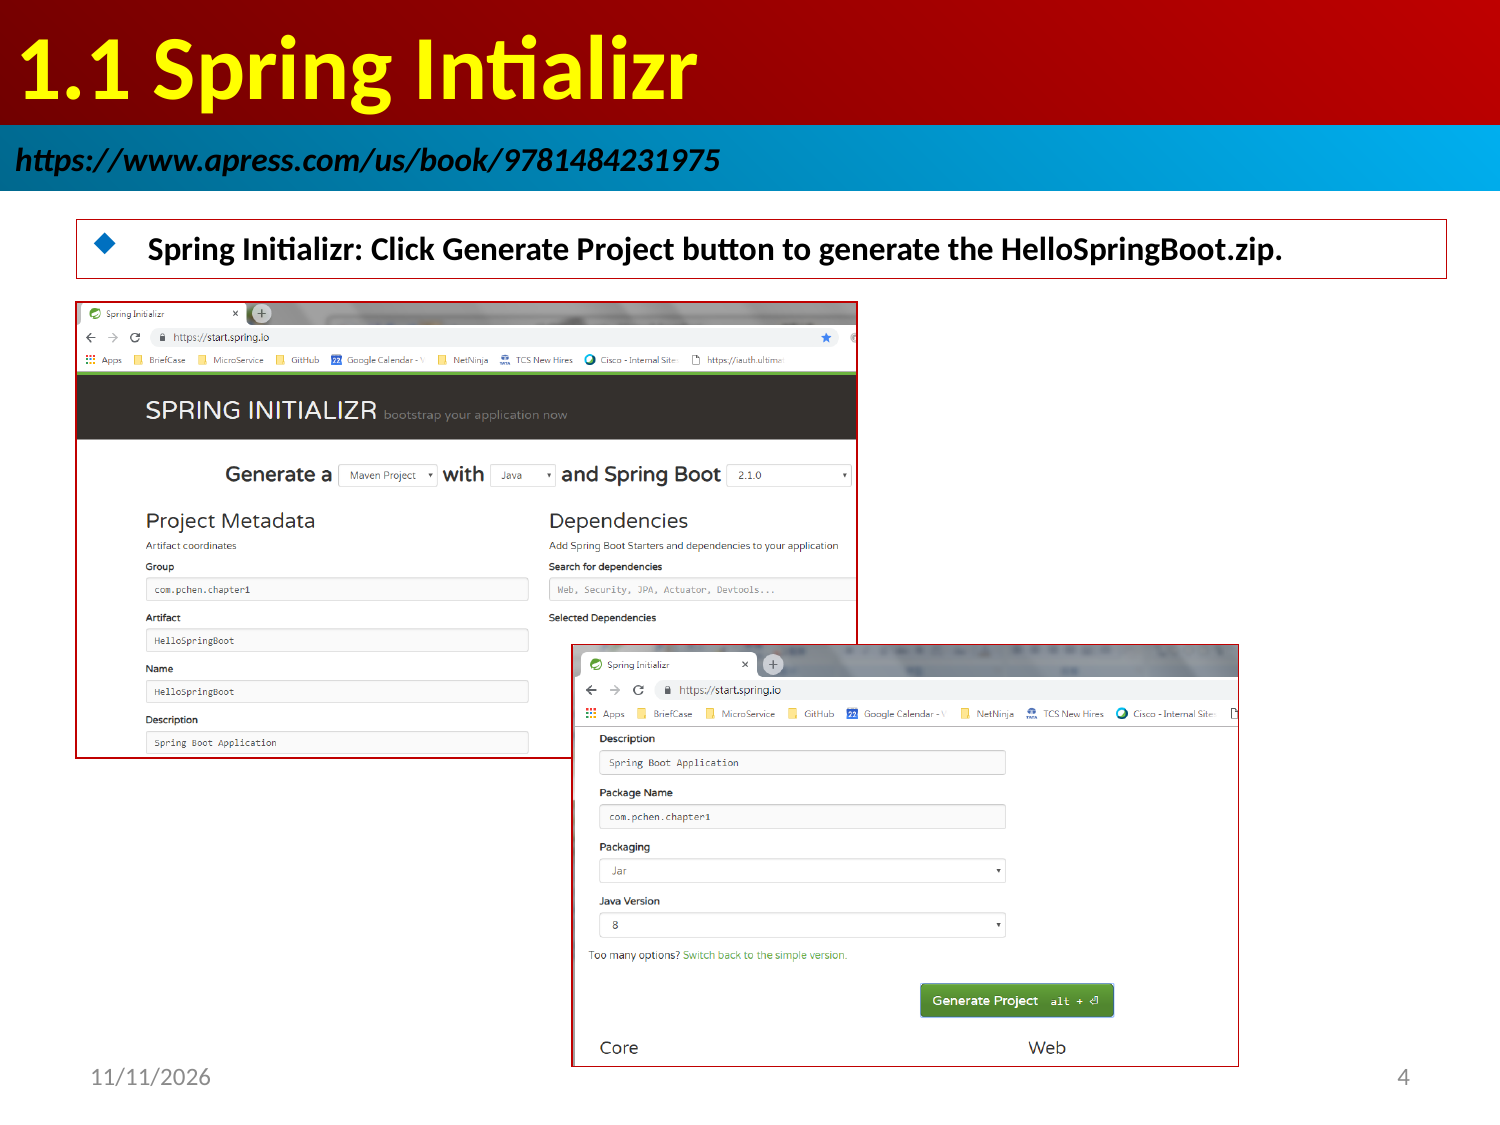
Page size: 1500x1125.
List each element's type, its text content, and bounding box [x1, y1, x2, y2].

slide_number 4 [1074, 1042, 1425, 1109]
picture [76, 302, 1239, 1067]
text_box https://www.apress.com/us/book/9781484231975 [0, 125, 1500, 191]
title 1.1 Spring Intializr [0, 0, 1500, 125]
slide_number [75, 1042, 425, 1109]
subtitle Spring Initializr: Click Generate Project button to generate the HelloSpringBoot.zip. [76, 219, 1447, 279]
